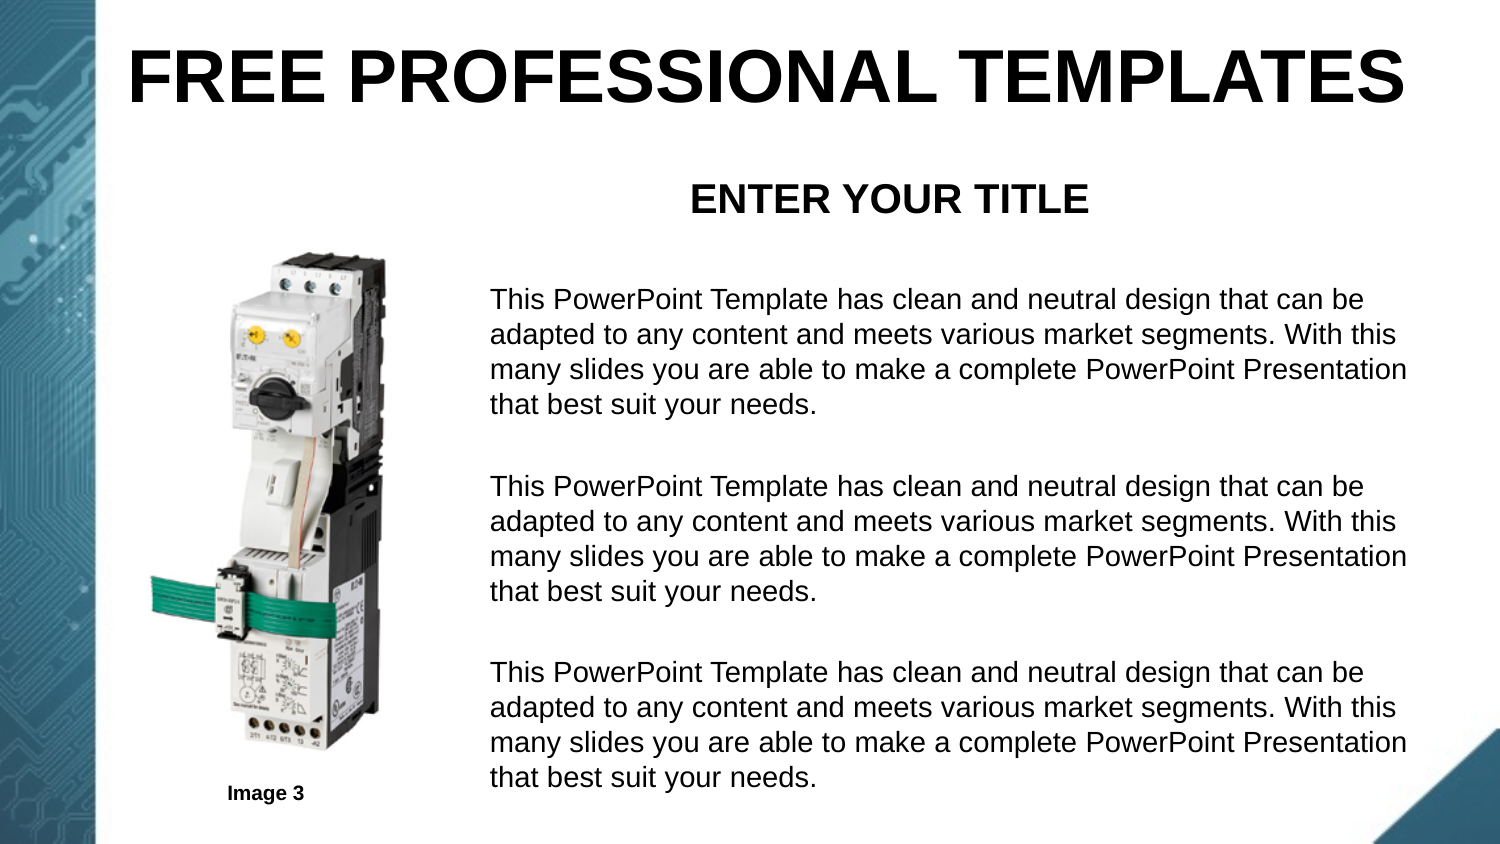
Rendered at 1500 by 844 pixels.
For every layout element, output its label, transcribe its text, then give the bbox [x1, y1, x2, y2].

text_box Image 3 [212, 771, 325, 813]
list ENTER YOUR TITLE [675, 159, 1413, 235]
list This PowerPoint Template has clean and neutral design that can be adapted to any content and meets various market segments. With this many slides you are able to make a complete PowerPoint Presentation that best suit your needs. This PowerPoint Template has clean and neutral design that can be adapted to any content and meets various market segments. With this many slides you are able to make a complete PowerPoint Presentation that best suit your needs. This PowerPoint Template has clean and neutral design that can be adapted to any content and meets various market segments. With this many slides you are able to make a complete PowerPoint Presentation that best suit your needs. [425, 273, 1461, 822]
picture [137, 234, 401, 760]
title FREE PROFESSIONAL TEMPLATES [112, 0, 1500, 146]
